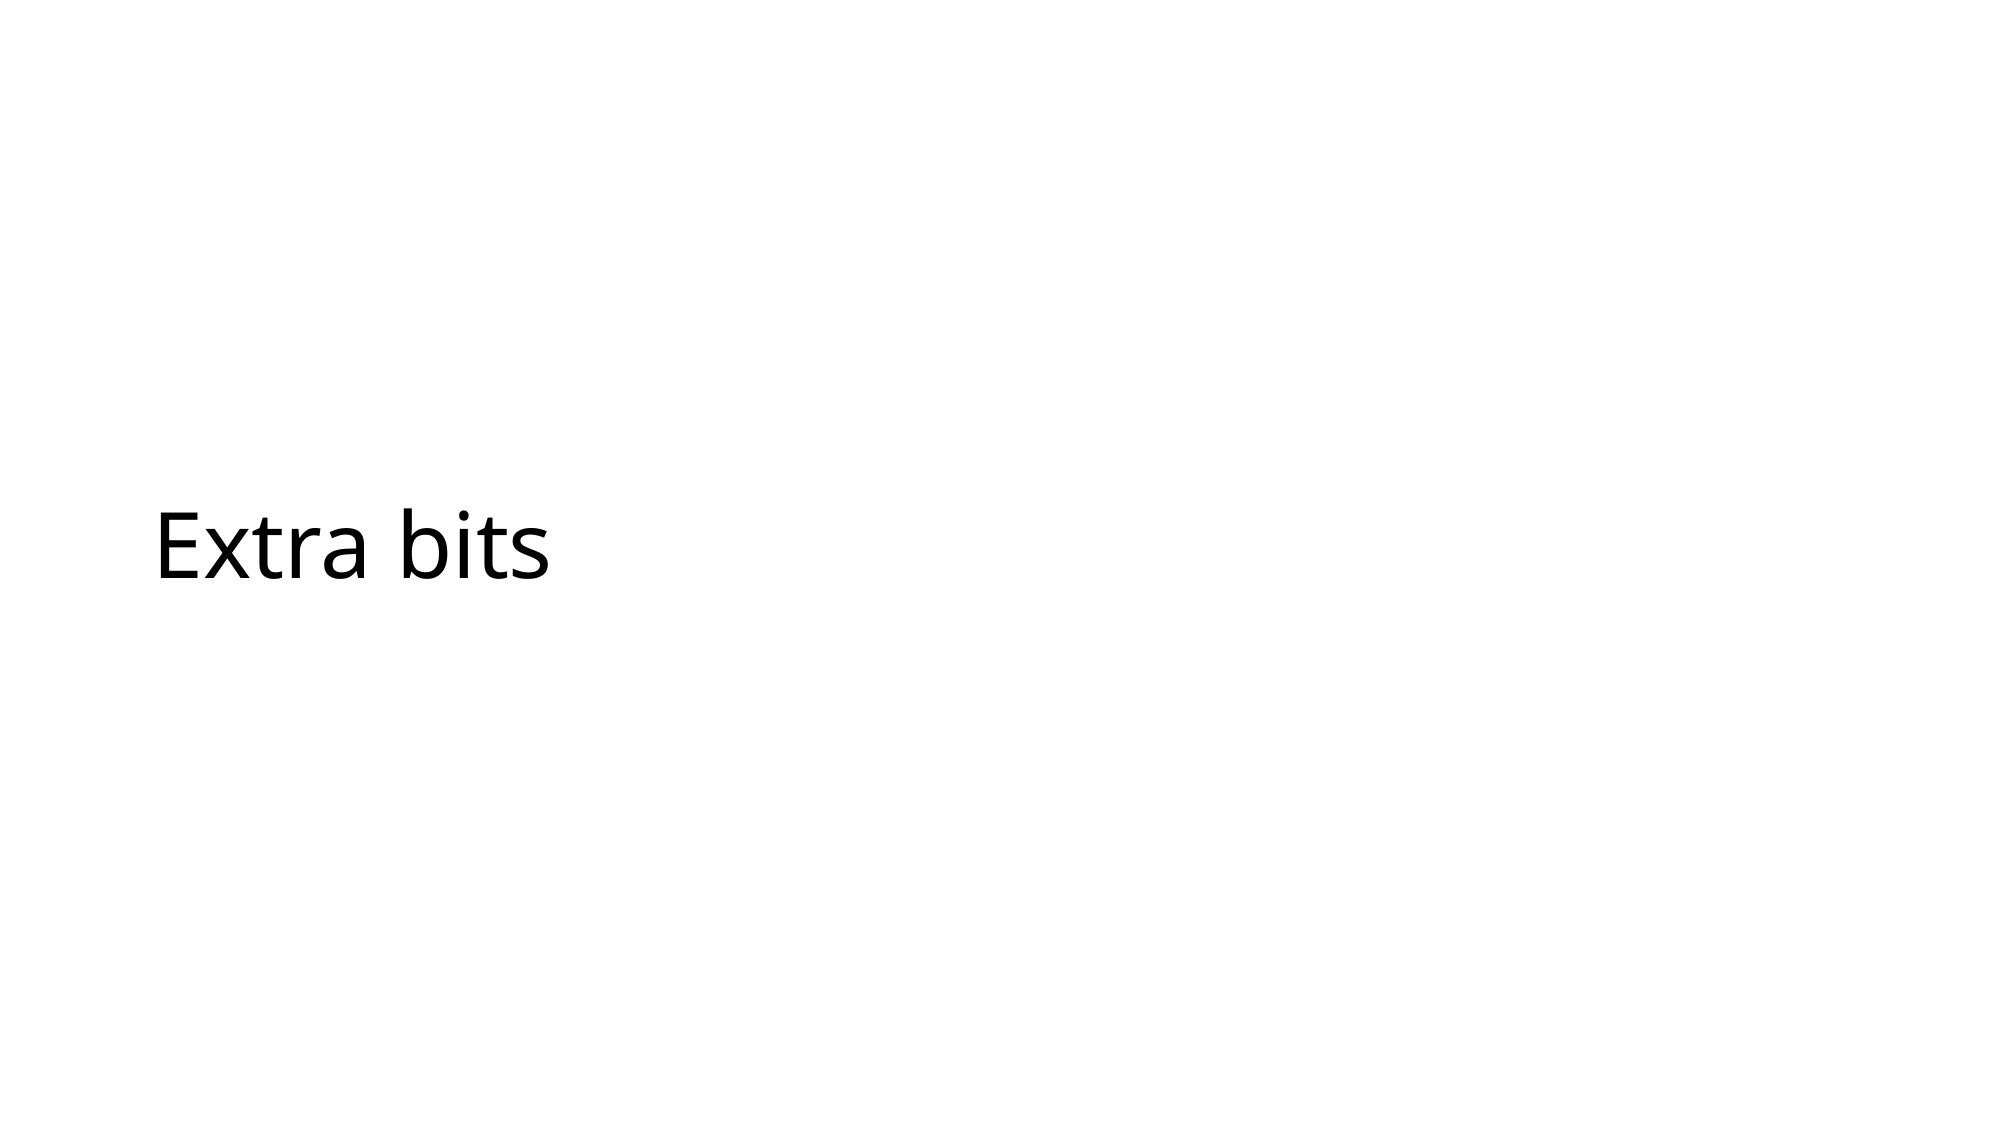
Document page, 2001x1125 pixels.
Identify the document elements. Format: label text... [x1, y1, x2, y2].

title Extra bits [137, 439, 1863, 658]
